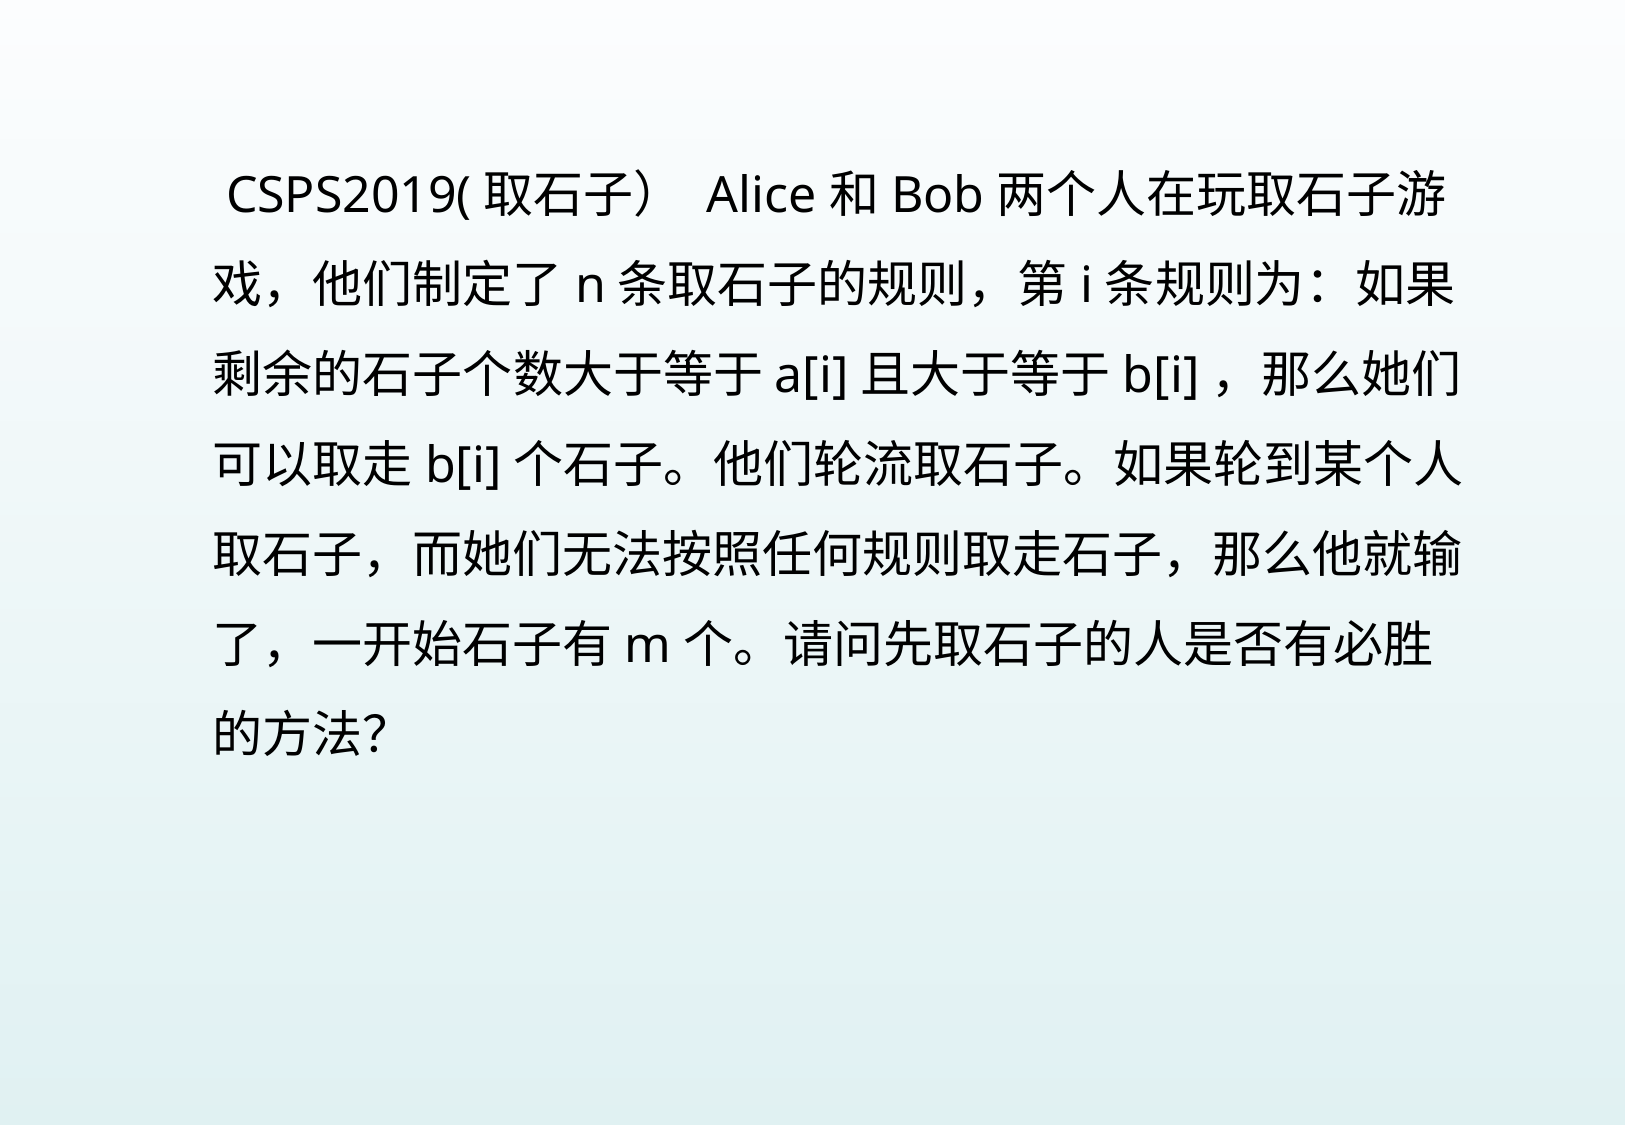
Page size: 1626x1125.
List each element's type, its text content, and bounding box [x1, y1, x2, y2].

text_box CSPS2019(取石子） Alice和Bob两个人在玩取石子游戏，他们制定了n条取石子的规则，第i条规则为：如果剩余的石子个数大于等于a[i]且大于等于b[i]，那么她们可以取走b[i]个石子。他们轮流取石子。如果轮到某个人取石子，而她们无法按照任何规则取走石子，那么他就输了，一开始石子有m个。请问先取石子的人是否有必胜的方法？ [198, 125, 1486, 771]
